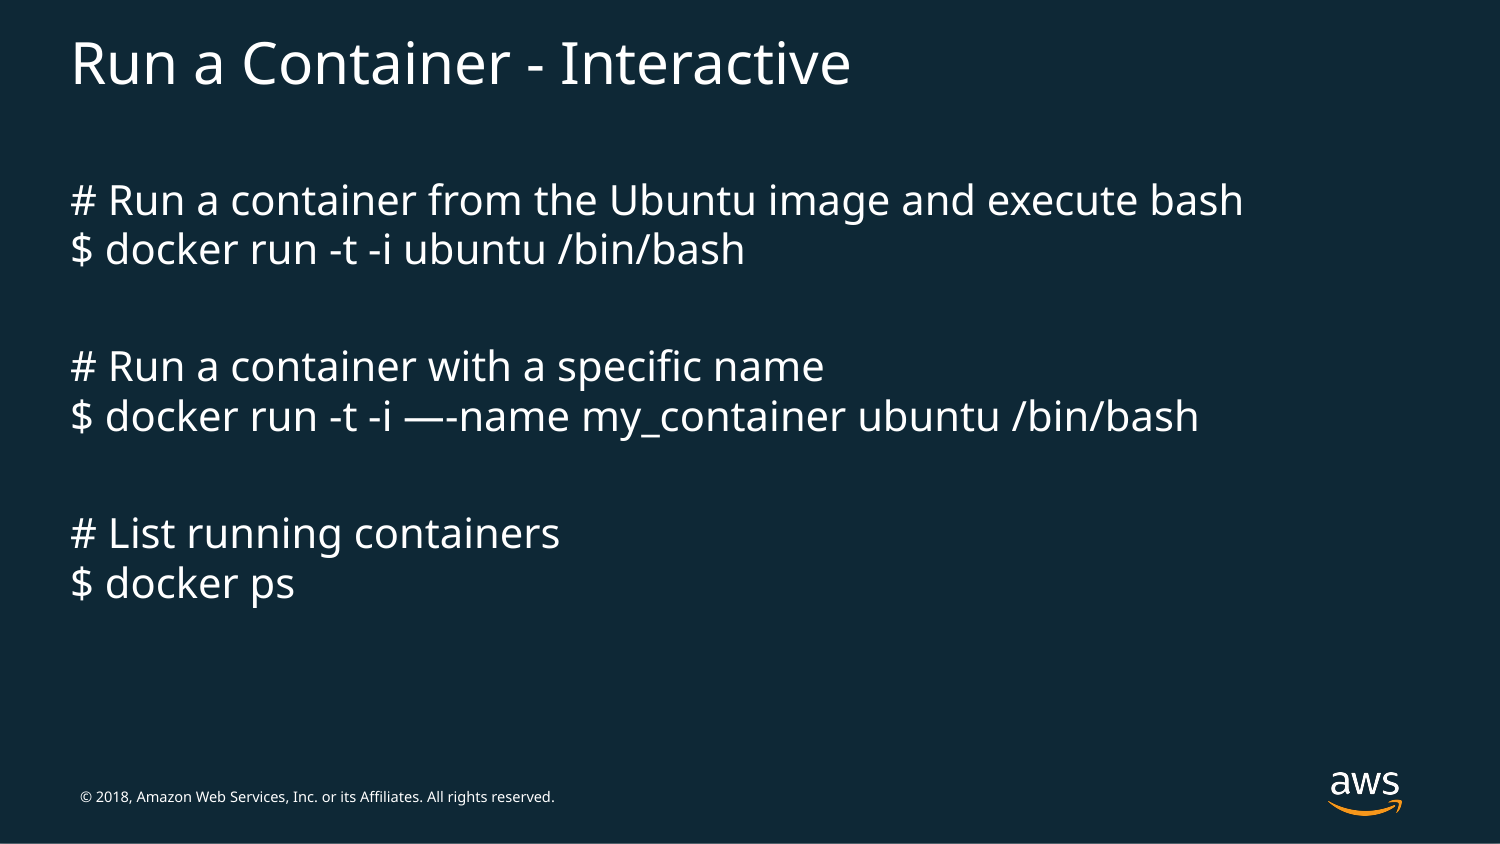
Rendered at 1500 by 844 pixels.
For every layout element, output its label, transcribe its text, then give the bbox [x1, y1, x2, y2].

picture [1328, 772, 1402, 816]
title Run a Container - Interactive [55, 18, 1402, 109]
list # Run a container from the Ubuntu image and execute bash $ docker run -t -i ubuntu /bin/bash # Run a container with a specific name $ docker run -t -i —-name my_container ubuntu /bin/bash # List running containers $ docker ps [55, 165, 1402, 764]
